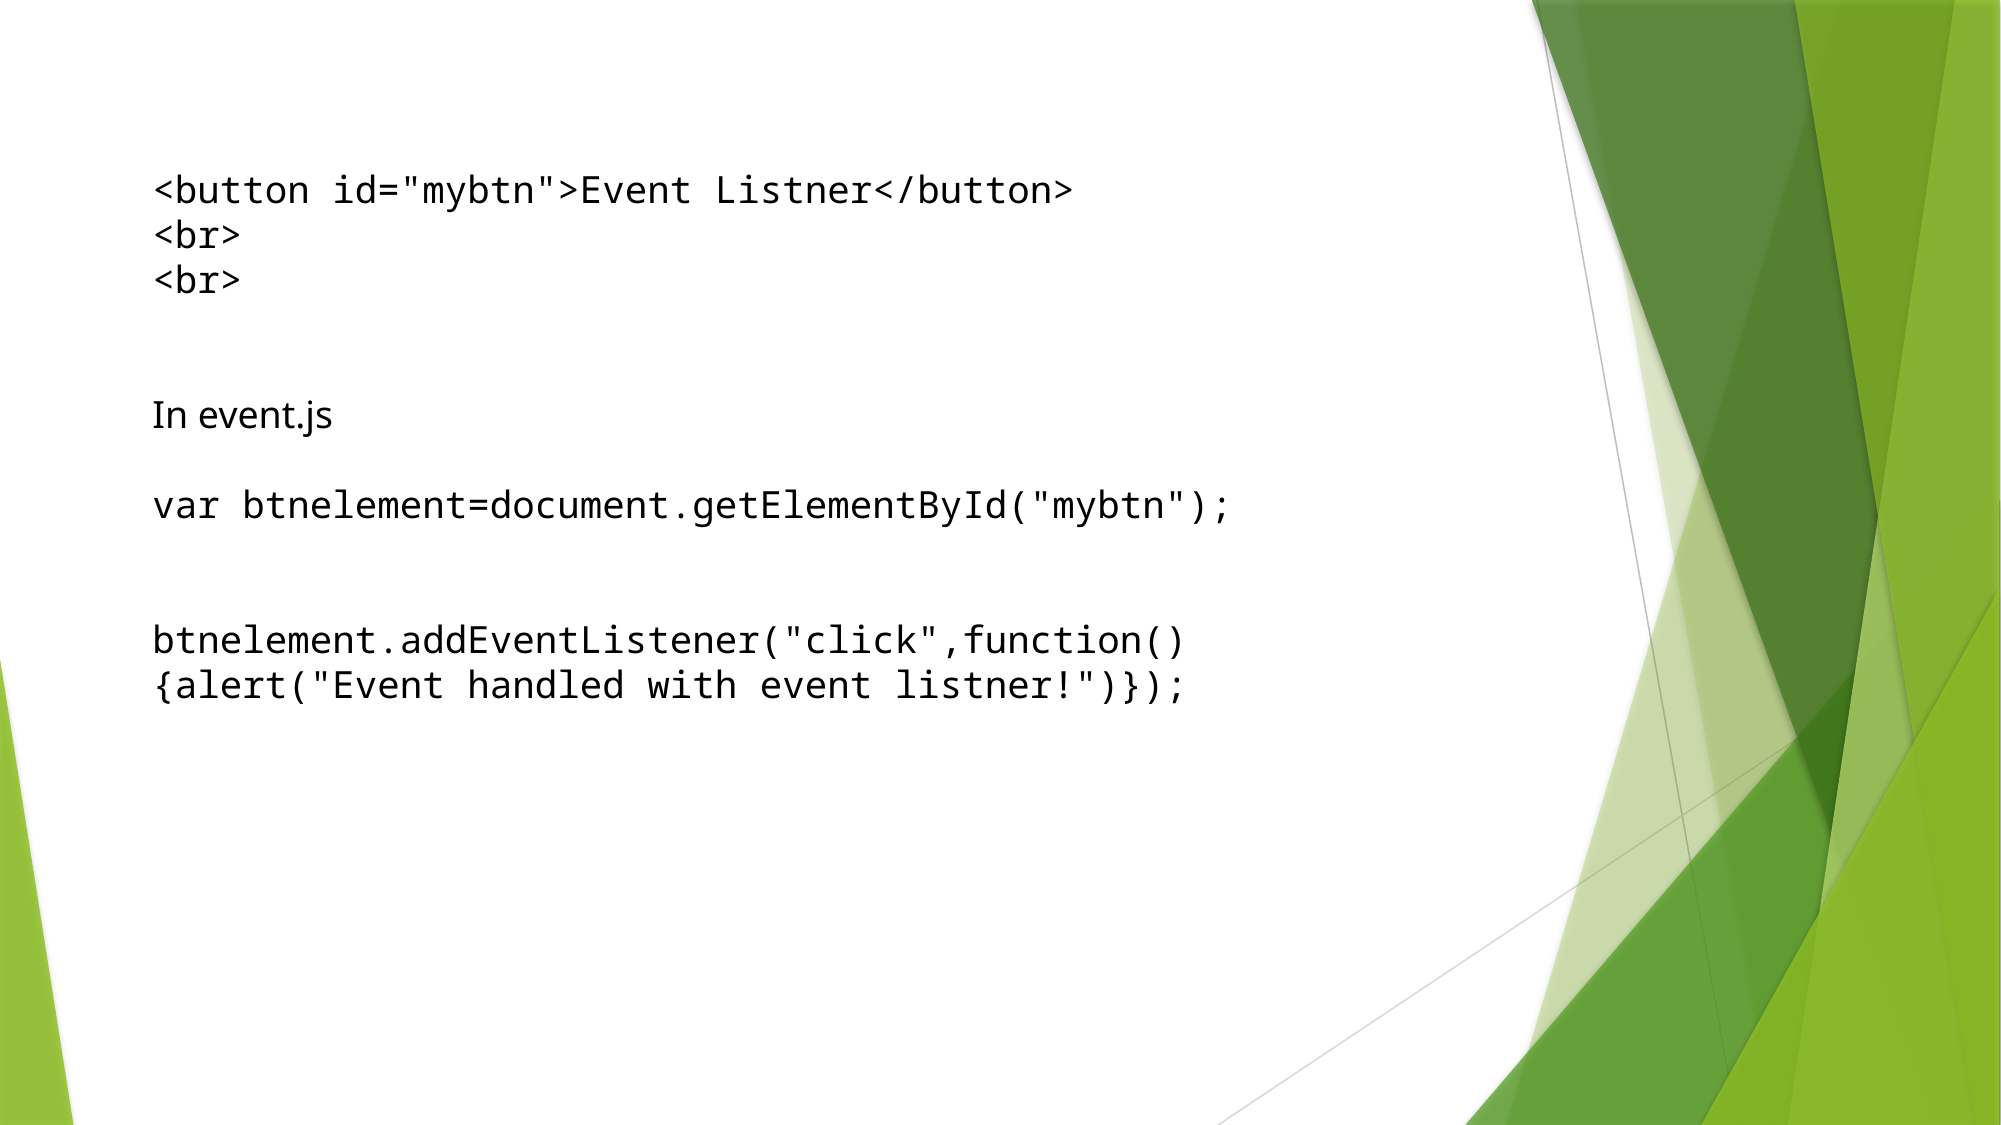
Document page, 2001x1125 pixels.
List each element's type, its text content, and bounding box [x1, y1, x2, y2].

text_box <button id="mybtn">Event Listner</button> <br> <br> In event.js var btnelement=document.getElementById("mybtn"); btnelement.addEventListener("click",function(){alert("Event handled with event listner!")}); [137, 158, 1454, 894]
